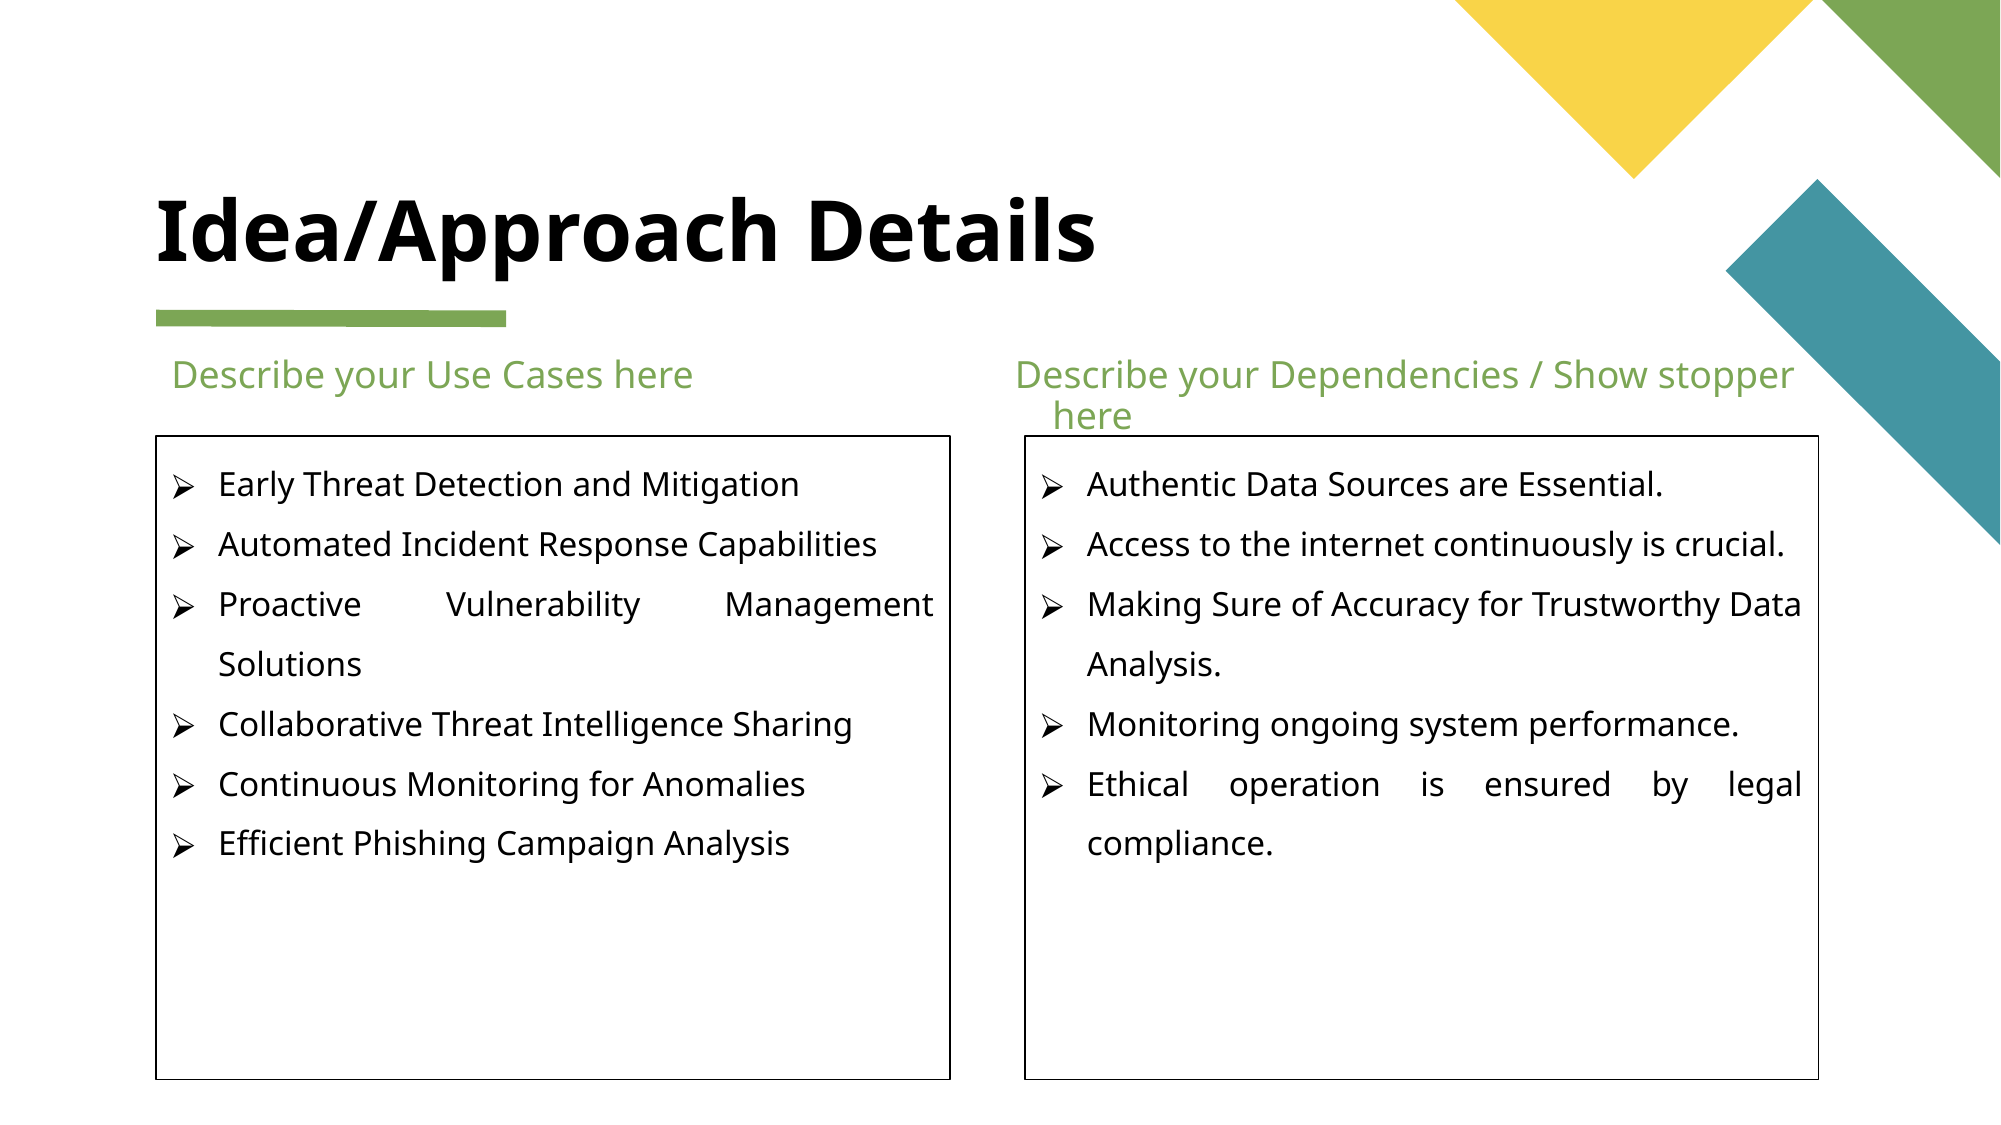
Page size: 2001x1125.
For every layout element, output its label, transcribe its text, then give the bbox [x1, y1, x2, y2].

title Idea/Approach Details [156, 179, 1105, 280]
text_box Describe your Dependencies / Show stopper here [999, 349, 1844, 401]
list Early Threat Detection and Mitigation Automated Incident Response Capabilities Proactive Vulnerability Management Solutions Collaborative Threat Intelligence Sharing Continuous Monitoring for Anomalies Efficient Phishing Campaign Analysis [156, 435, 950, 1080]
list Describe your Use Cases here [156, 349, 950, 401]
text_box Authentic Data Sources are Essential. Access to the internet continuously is crucial. Making Sure of Accuracy for Trustworthy Data Analysis. Monitoring ongoing system performance. Ethical operation is ensured by legal compliance. [1025, 435, 1819, 1080]
